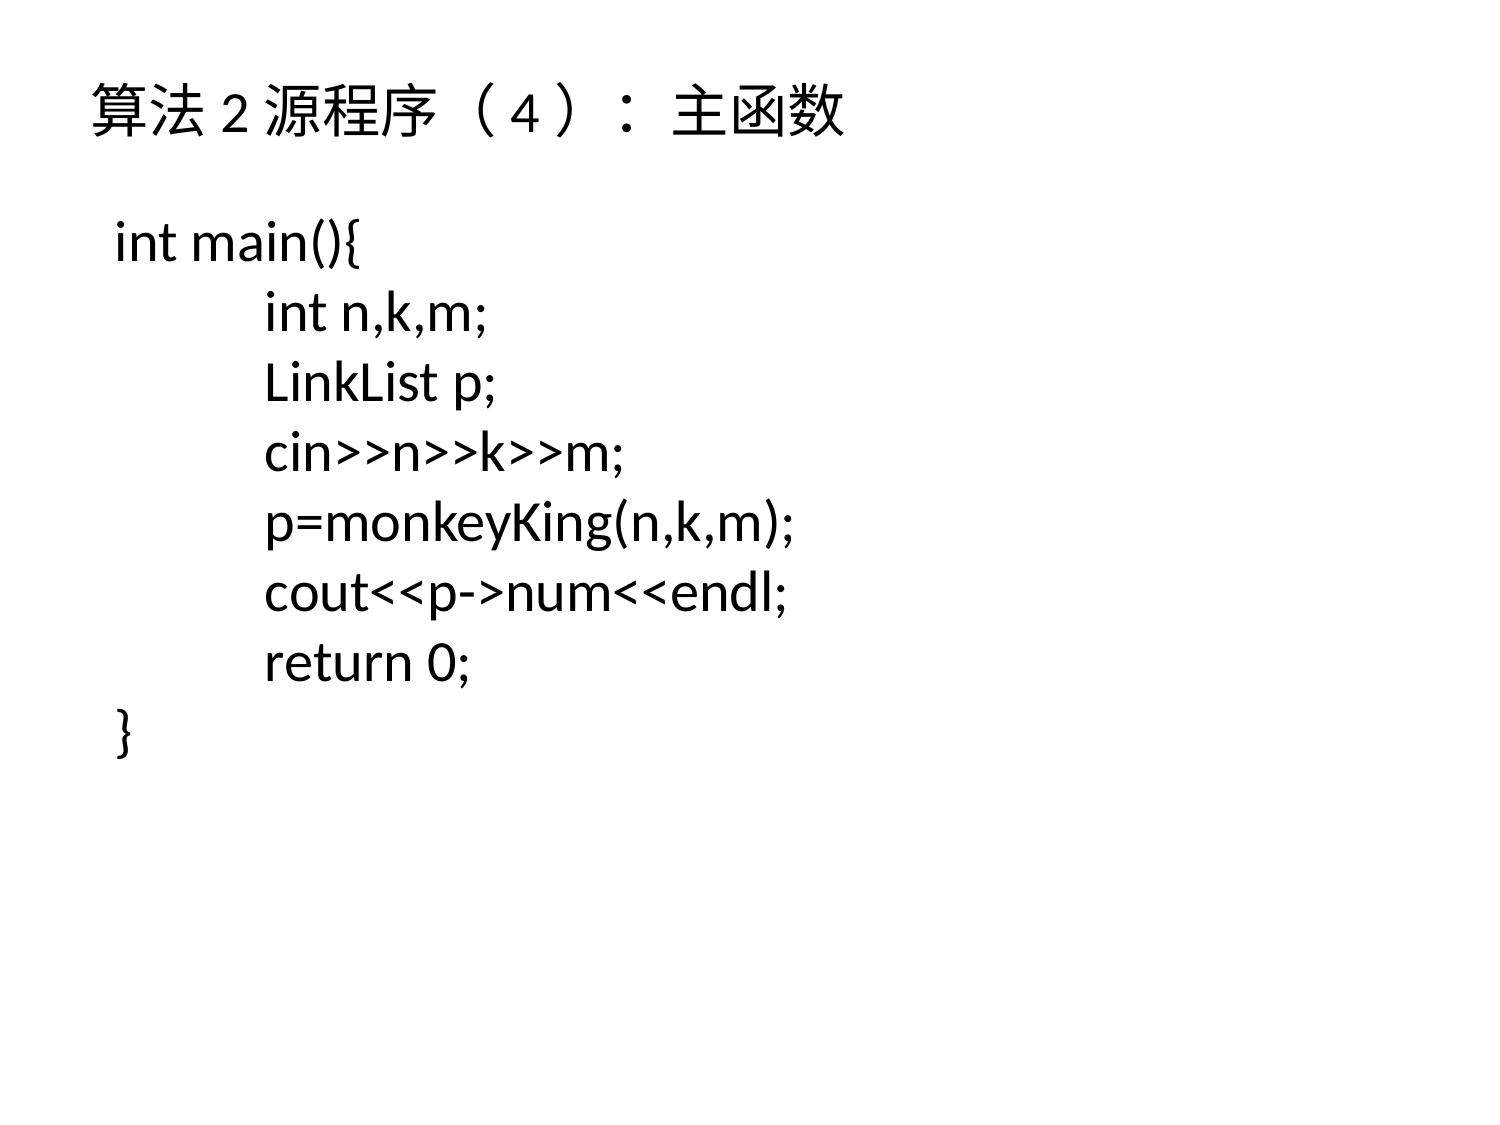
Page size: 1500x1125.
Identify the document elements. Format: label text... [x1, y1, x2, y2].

title 算法2源程序（4）：主函数 [75, 45, 1425, 173]
text_box int main(){ int n,k,m; LinkList p; cin>>n>>k>>m; p=monkeyKing(n,k,m); cout<<p->num<<endl; return 0; } [100, 196, 1424, 771]
